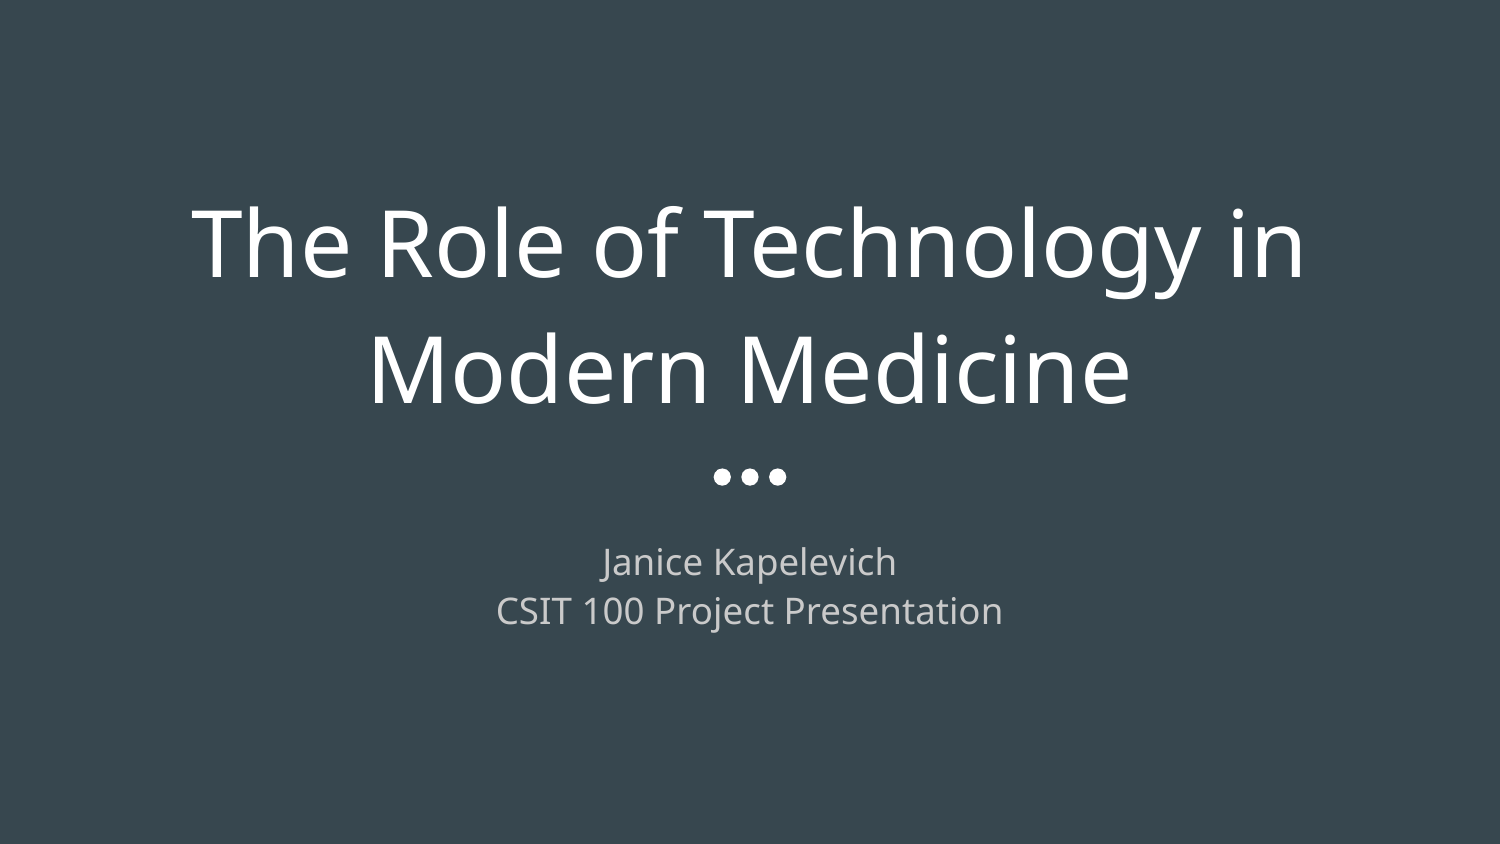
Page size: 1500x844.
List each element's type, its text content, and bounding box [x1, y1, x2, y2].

title The Role of Technology in Modern Medicine [110, 162, 1390, 447]
subtitle Janice Kapelevich CSIT 100 Project Presentation [110, 520, 1390, 651]
